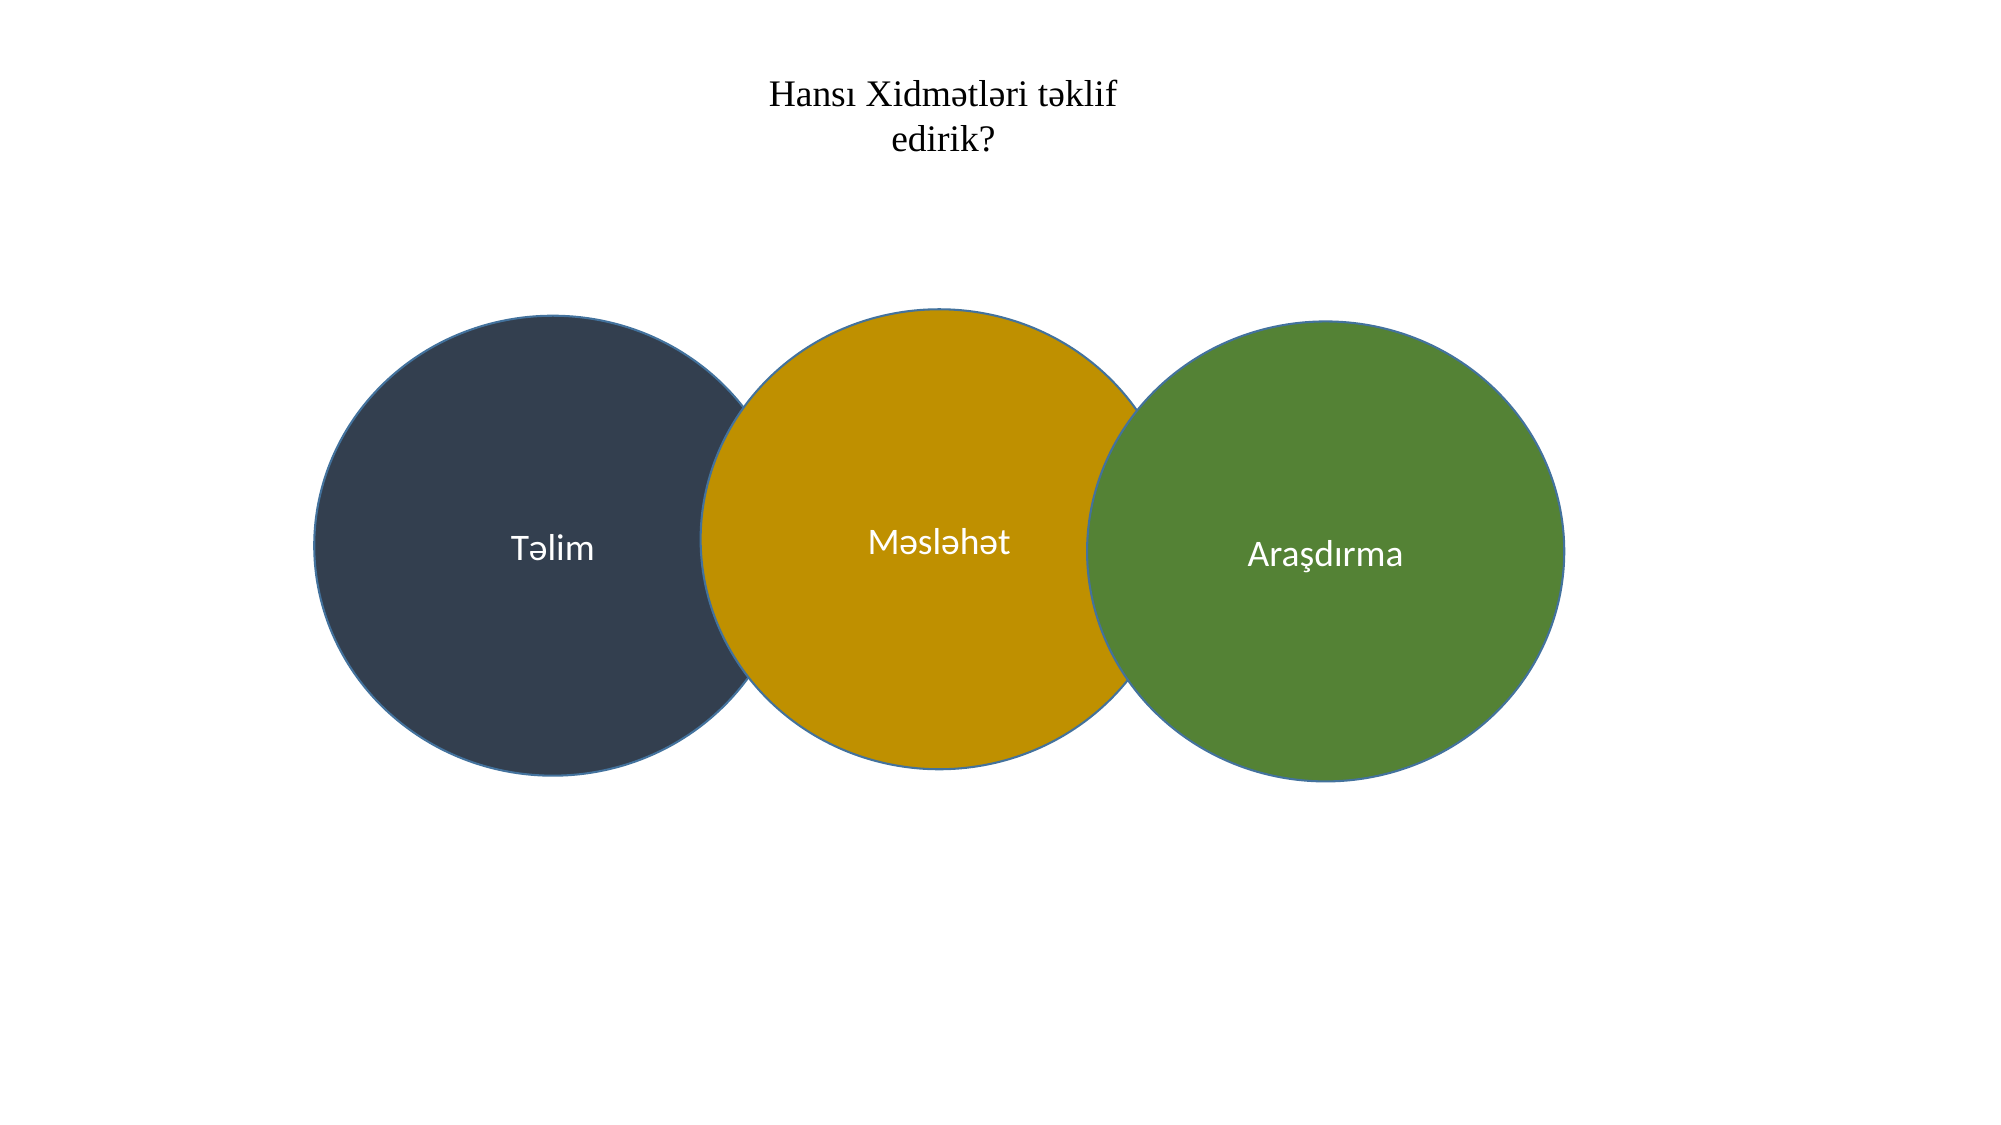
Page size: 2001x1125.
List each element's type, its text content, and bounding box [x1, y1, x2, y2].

text_box Məsləhət [699, 308, 1137, 771]
text_box Araşdırma [1086, 320, 1566, 783]
text_box Təlim [313, 314, 748, 777]
text_box Hansı Xidmətləri təklif edirik? [732, 61, 1155, 166]
